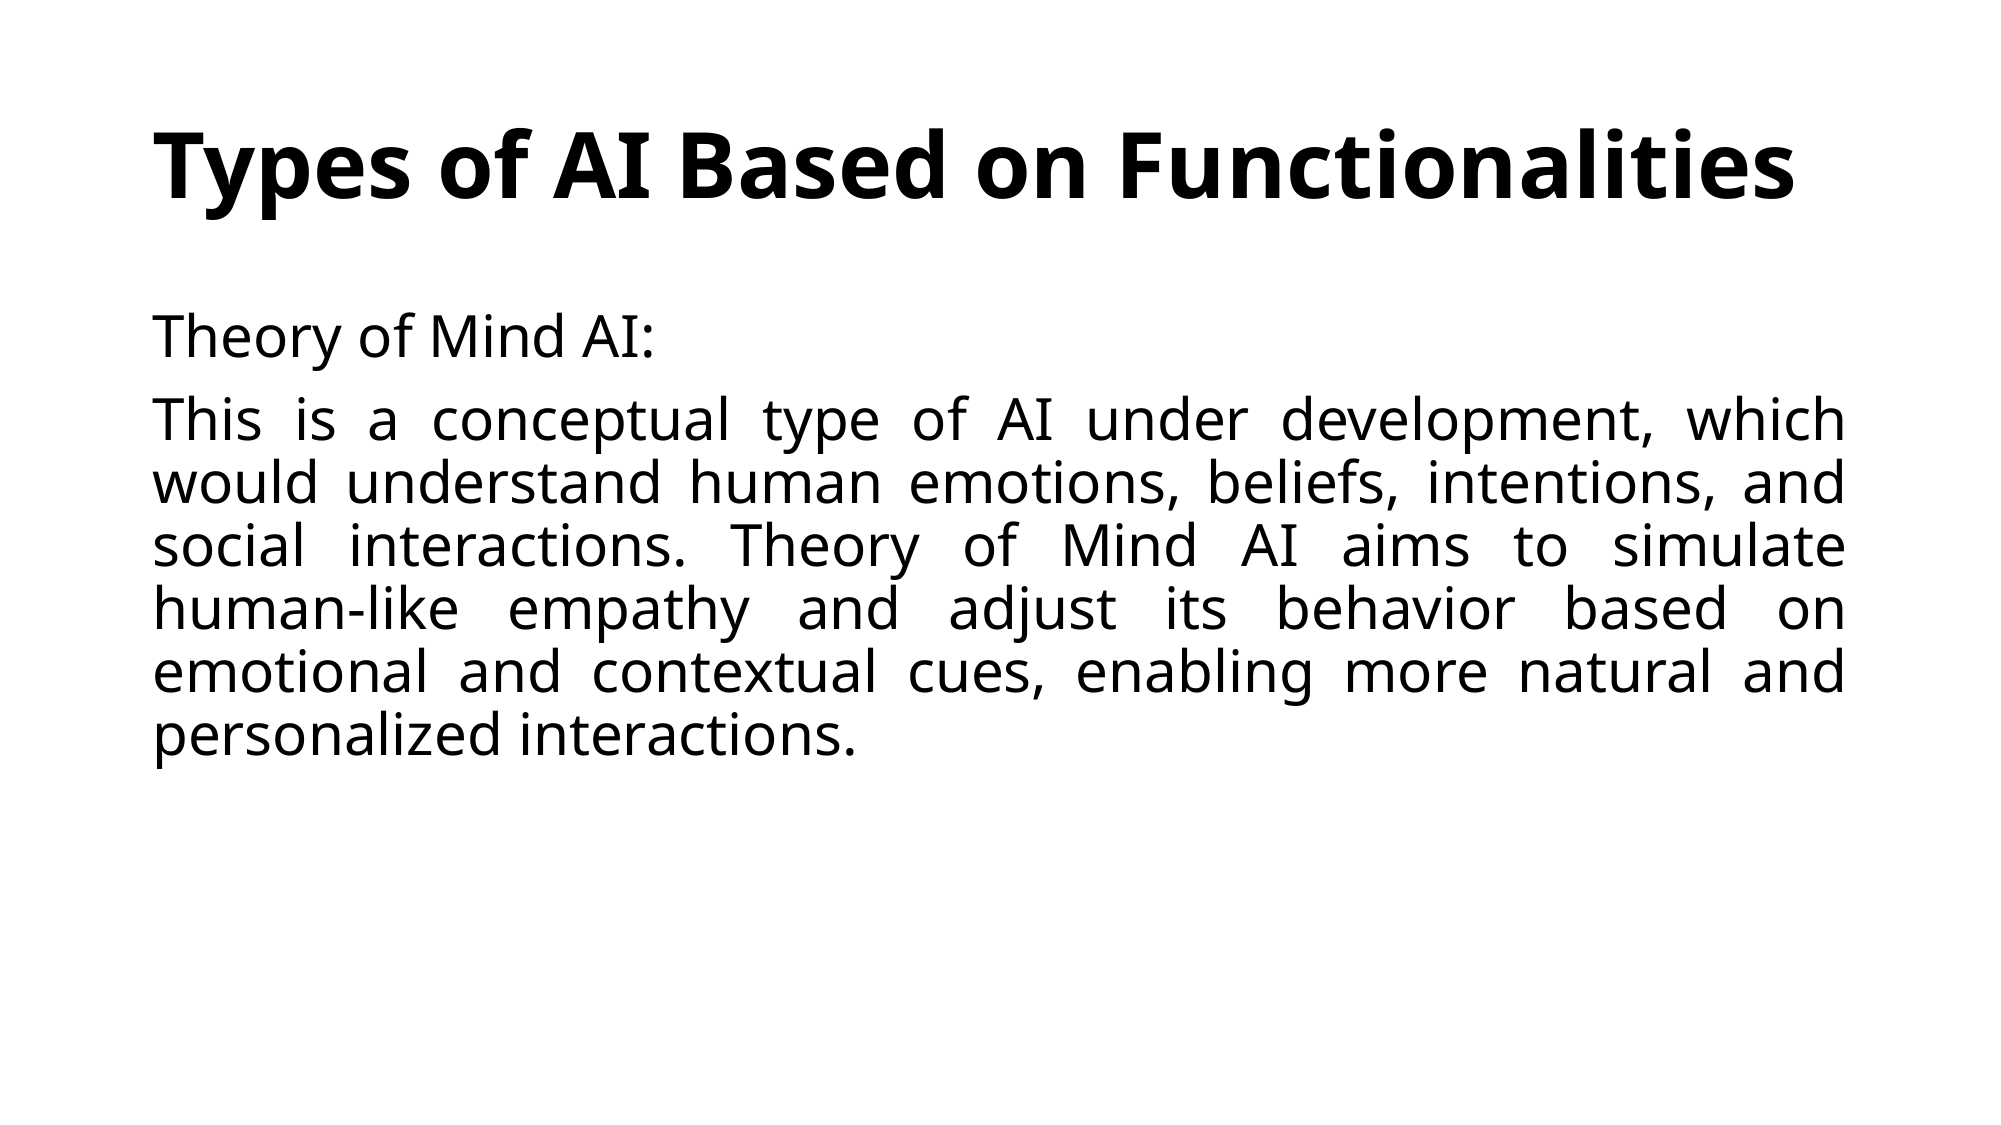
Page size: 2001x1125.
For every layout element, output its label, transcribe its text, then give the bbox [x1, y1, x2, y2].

title Types of AI Based on Functionalities [137, 59, 1863, 278]
list Theory of Mind AI: This is a conceptual type of AI under development, which would understand human emotions, beliefs, intentions, and social interactions. Theory of Mind AI aims to simulate human-like empathy and adjust its behavior based on emotional and contextual cues, enabling more natural and personalized interactions. [137, 299, 1863, 1014]
